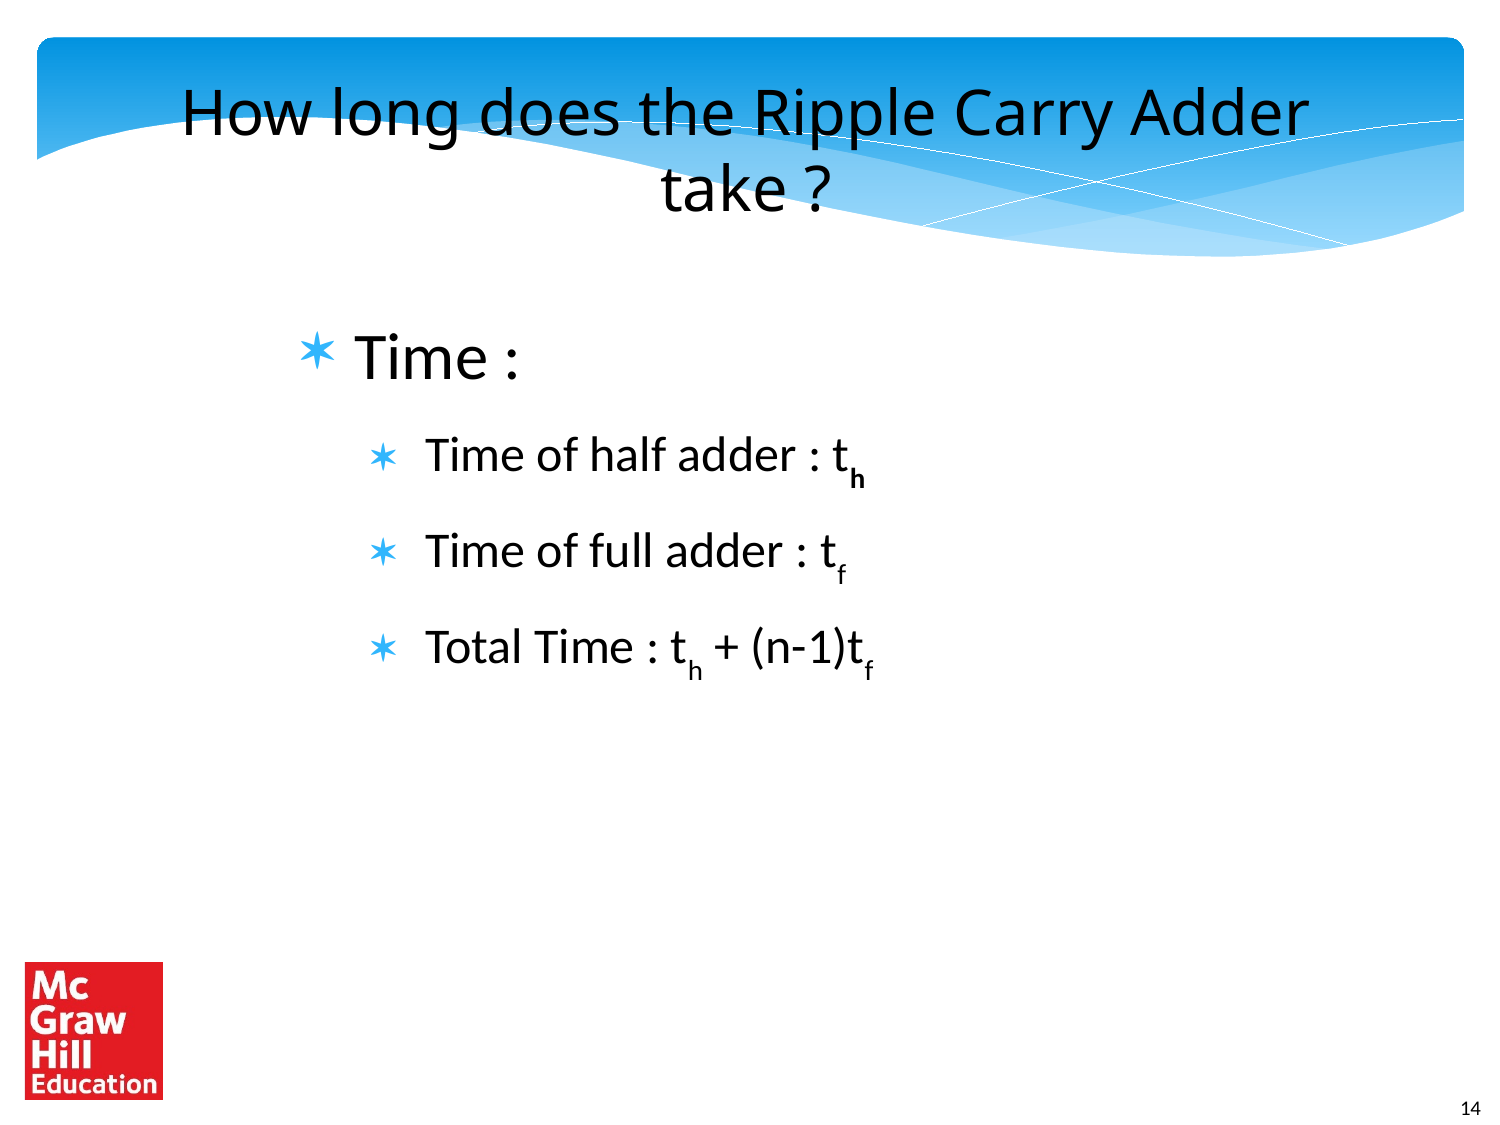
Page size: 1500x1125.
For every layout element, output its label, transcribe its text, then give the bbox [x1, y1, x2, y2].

picture [24, 962, 163, 1100]
title How long does the Ripple Carry Adder take ? [137, 71, 1355, 225]
list Time : Time of half adder : th Time of full adder : tf Total Time : th + (n-1)tf [283, 312, 1500, 713]
